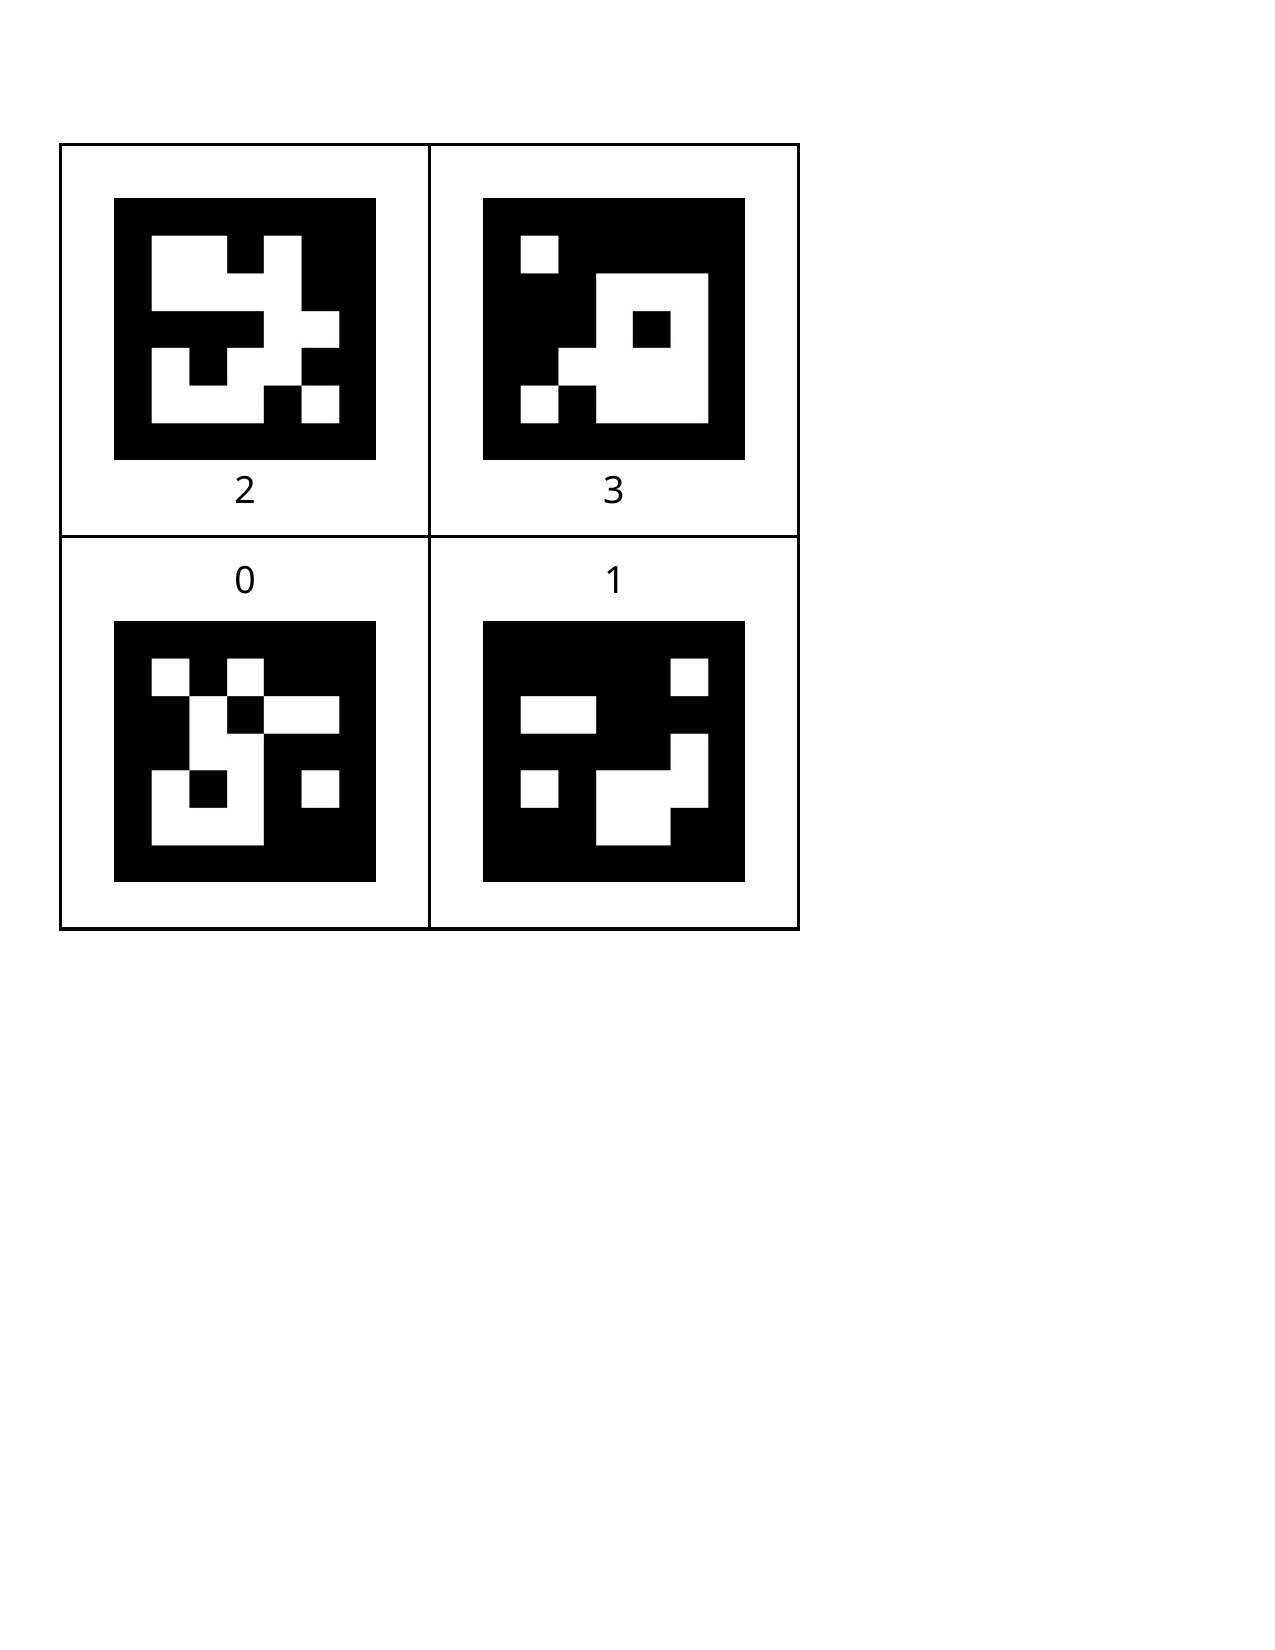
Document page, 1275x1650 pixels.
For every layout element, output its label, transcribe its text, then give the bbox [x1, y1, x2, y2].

text_box 2 [219, 460, 271, 519]
picture [114, 198, 376, 460]
picture [483, 198, 745, 460]
picture [114, 620, 376, 882]
text_box [431, 143, 800, 535]
text_box 0 [219, 548, 271, 609]
text_box [59, 535, 428, 931]
text_box [428, 535, 800, 931]
text_box [59, 143, 431, 535]
text_box 1 [589, 548, 641, 609]
picture [483, 620, 745, 882]
text_box 3 [588, 460, 640, 519]
